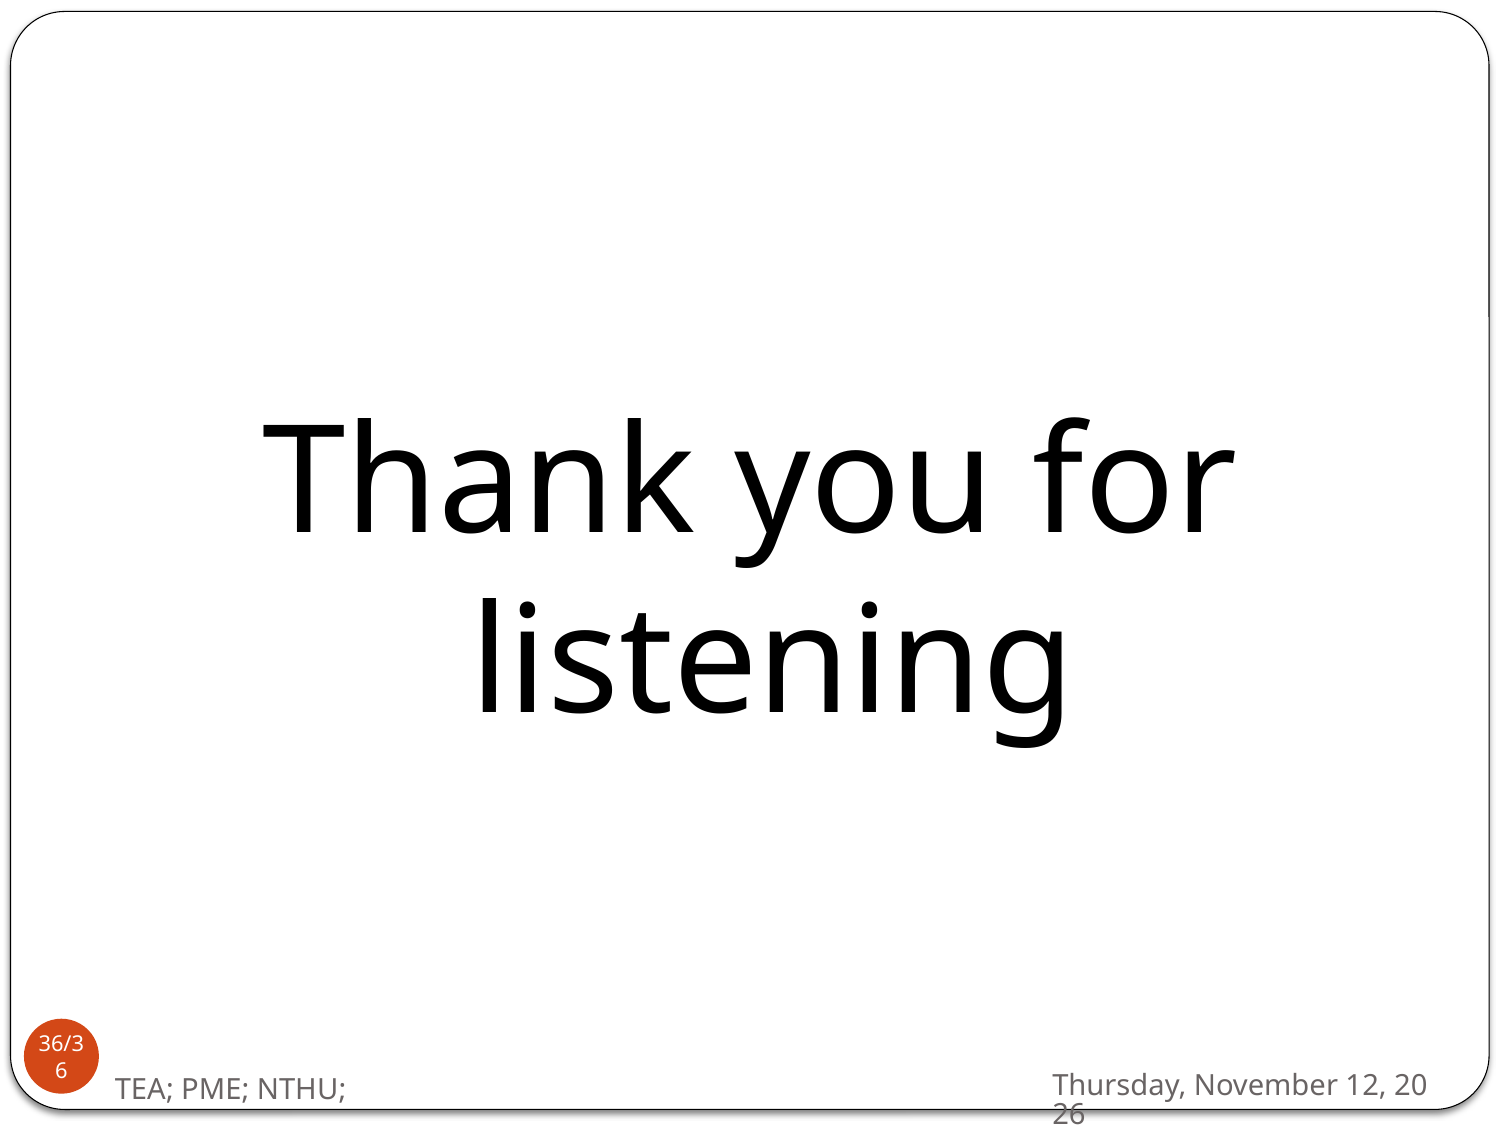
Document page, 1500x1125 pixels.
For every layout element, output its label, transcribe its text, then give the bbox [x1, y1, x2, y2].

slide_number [1037, 1046, 1444, 1125]
list Thank you for listening [75, 375, 1425, 775]
footer TEA; PME; NTHU; [99, 1050, 750, 1125]
slide_number 36/36 [23, 1018, 99, 1094]
